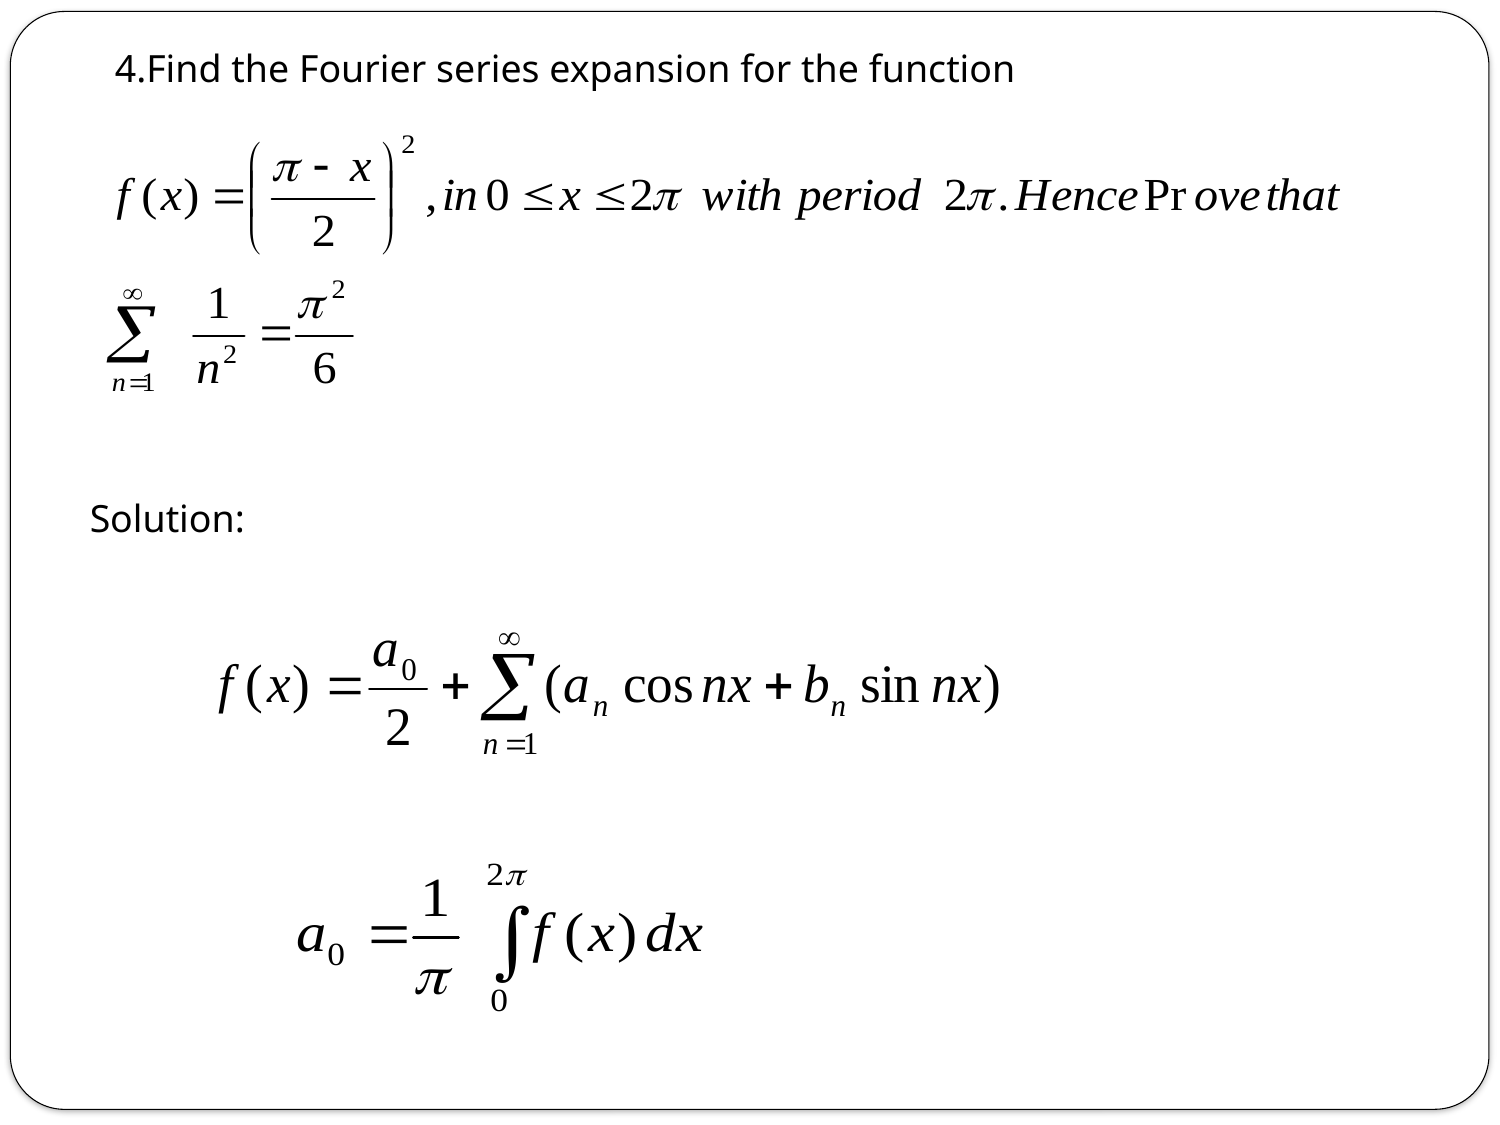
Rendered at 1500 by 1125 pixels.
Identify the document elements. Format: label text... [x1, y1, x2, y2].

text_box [287, 849, 713, 1026]
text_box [99, 124, 1351, 401]
text_box 4.Find the Fourier series expansion for the function [99, 37, 1175, 98]
text_box Solution: [75, 487, 500, 548]
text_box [199, 612, 1013, 776]
